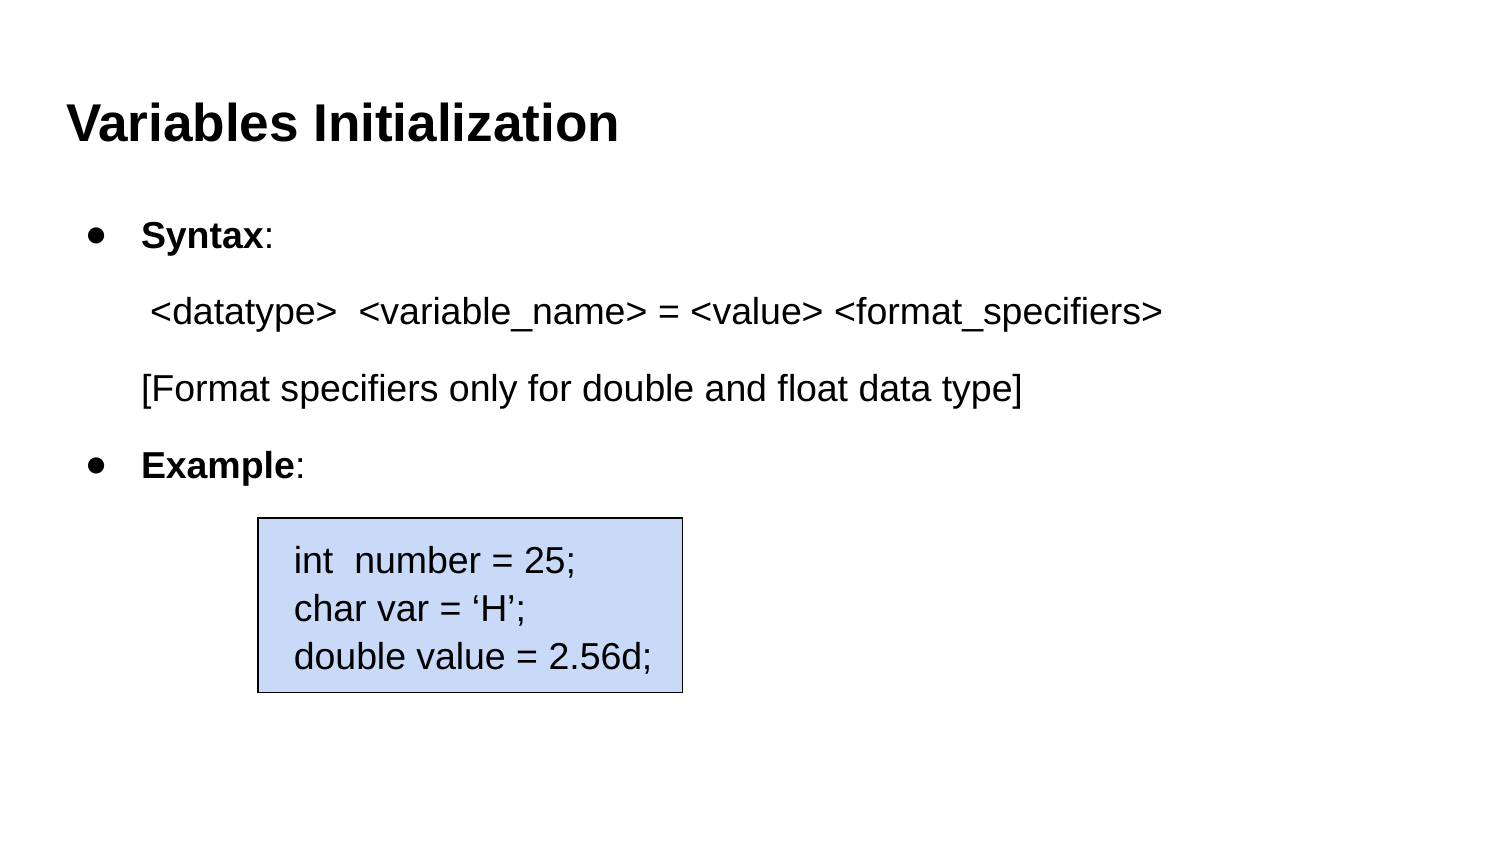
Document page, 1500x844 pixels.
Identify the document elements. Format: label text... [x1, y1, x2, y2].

title Variables Initialization [51, 72, 1449, 167]
list Syntax: <datatype> <variable_name> = <value> <format_specifiers> [Format specifiers only for double and float data type] Example: [51, 189, 1449, 750]
table_header int number = 25; char var = ‘H’; double value = 2.56d; [259, 519, 682, 692]
